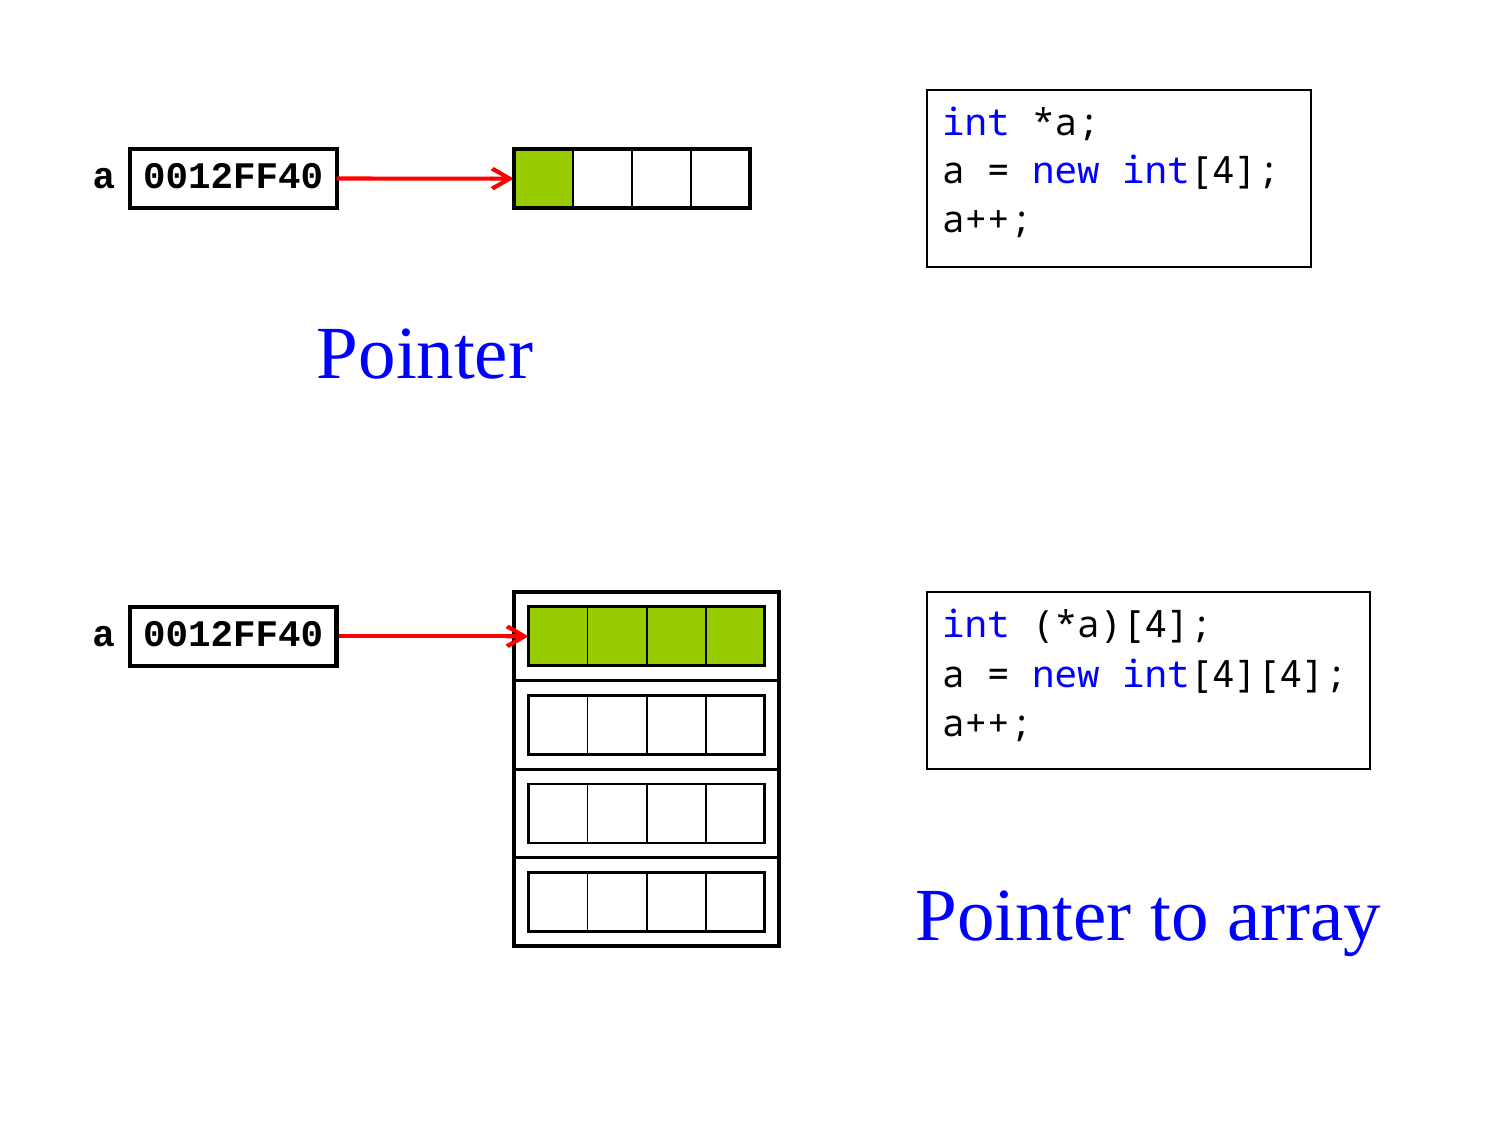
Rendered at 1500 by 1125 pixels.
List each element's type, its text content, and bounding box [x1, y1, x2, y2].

table_cell [516, 771, 777, 856]
table_header 0012FF40 [132, 151, 335, 206]
text_box Pointer [277, 296, 573, 415]
list int *a; a = new int[4]; a++; [926, 89, 1312, 268]
table_header [648, 874, 705, 930]
table_header [648, 697, 705, 753]
table_header [692, 151, 748, 206]
table_cell [516, 859, 777, 944]
table_header [707, 697, 763, 753]
table_header [516, 594, 777, 679]
table_header [633, 151, 690, 206]
text_box Pointer to array [897, 857, 1400, 976]
table_header 0012FF40 [132, 609, 334, 664]
table_header a [71, 607, 128, 666]
table_header [530, 697, 587, 753]
table_cell [516, 682, 777, 768]
table_header [588, 874, 646, 930]
table_header [530, 874, 587, 930]
table_header [707, 608, 763, 664]
table_header [588, 785, 646, 842]
table_header [707, 874, 763, 930]
table_header [707, 785, 763, 842]
list int (*a)[4]; a = new int[4][4]; a++; [926, 591, 1371, 770]
table_header [516, 151, 572, 206]
table_header [648, 785, 705, 842]
table_header [588, 697, 646, 753]
table_header [530, 608, 587, 664]
table_header [530, 785, 587, 842]
table_header a [71, 149, 128, 208]
table_header [648, 608, 705, 664]
table_header [588, 608, 646, 664]
table_header [574, 151, 631, 206]
